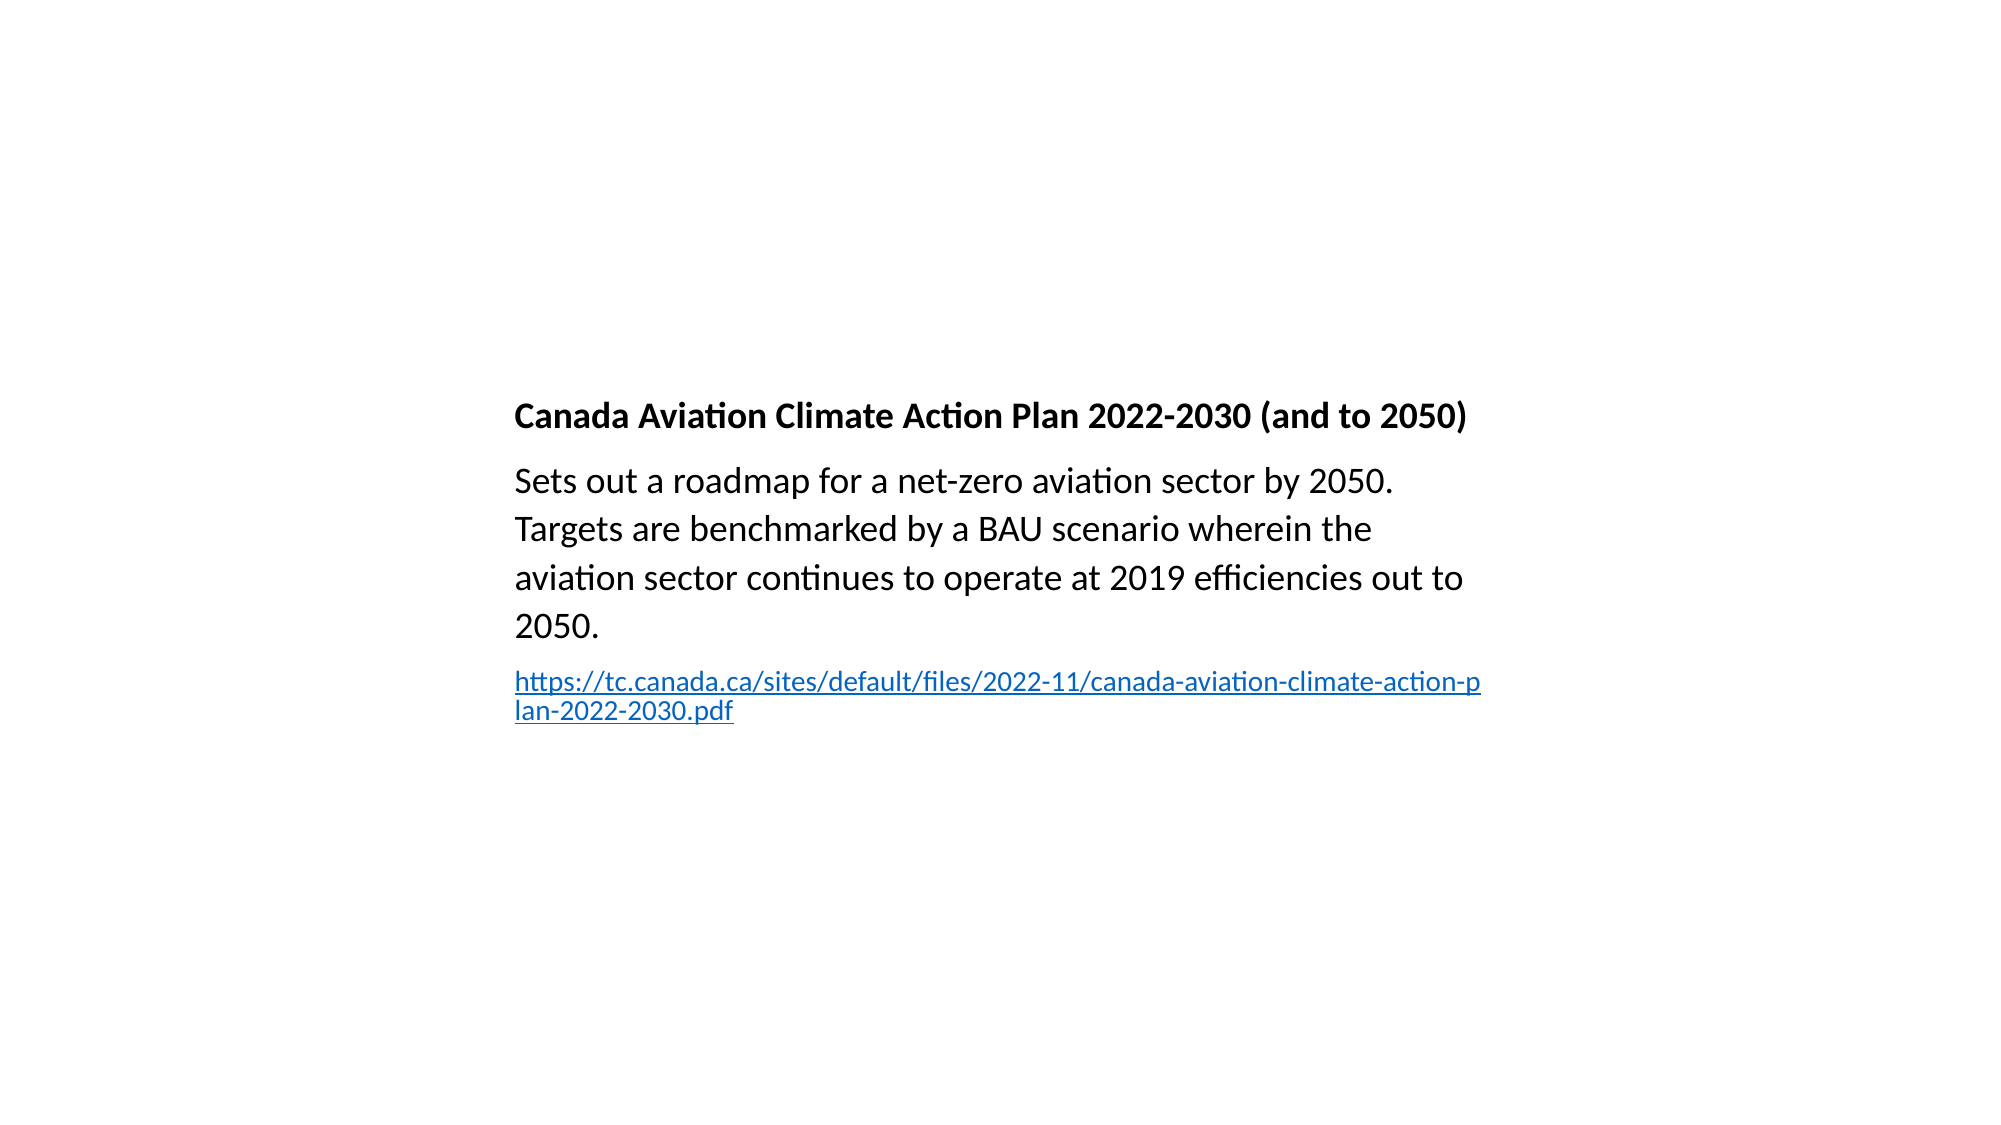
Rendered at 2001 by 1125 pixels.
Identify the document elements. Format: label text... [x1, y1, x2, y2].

text_box Canada Aviation Climate Action Plan 2022-2030 (and to 2050) Sets out a roadmap for a net-zero aviation sector by 2050. Targets are benchmarked by a BAU scenario wherein the aviation sector continues to operate at 2019 efficiencies out to 2050. https://tc.canada.ca/sites/default/files/2022-11/canada-aviation-climate-action-plan-2022-2030.pdf [499, 380, 1500, 705]
